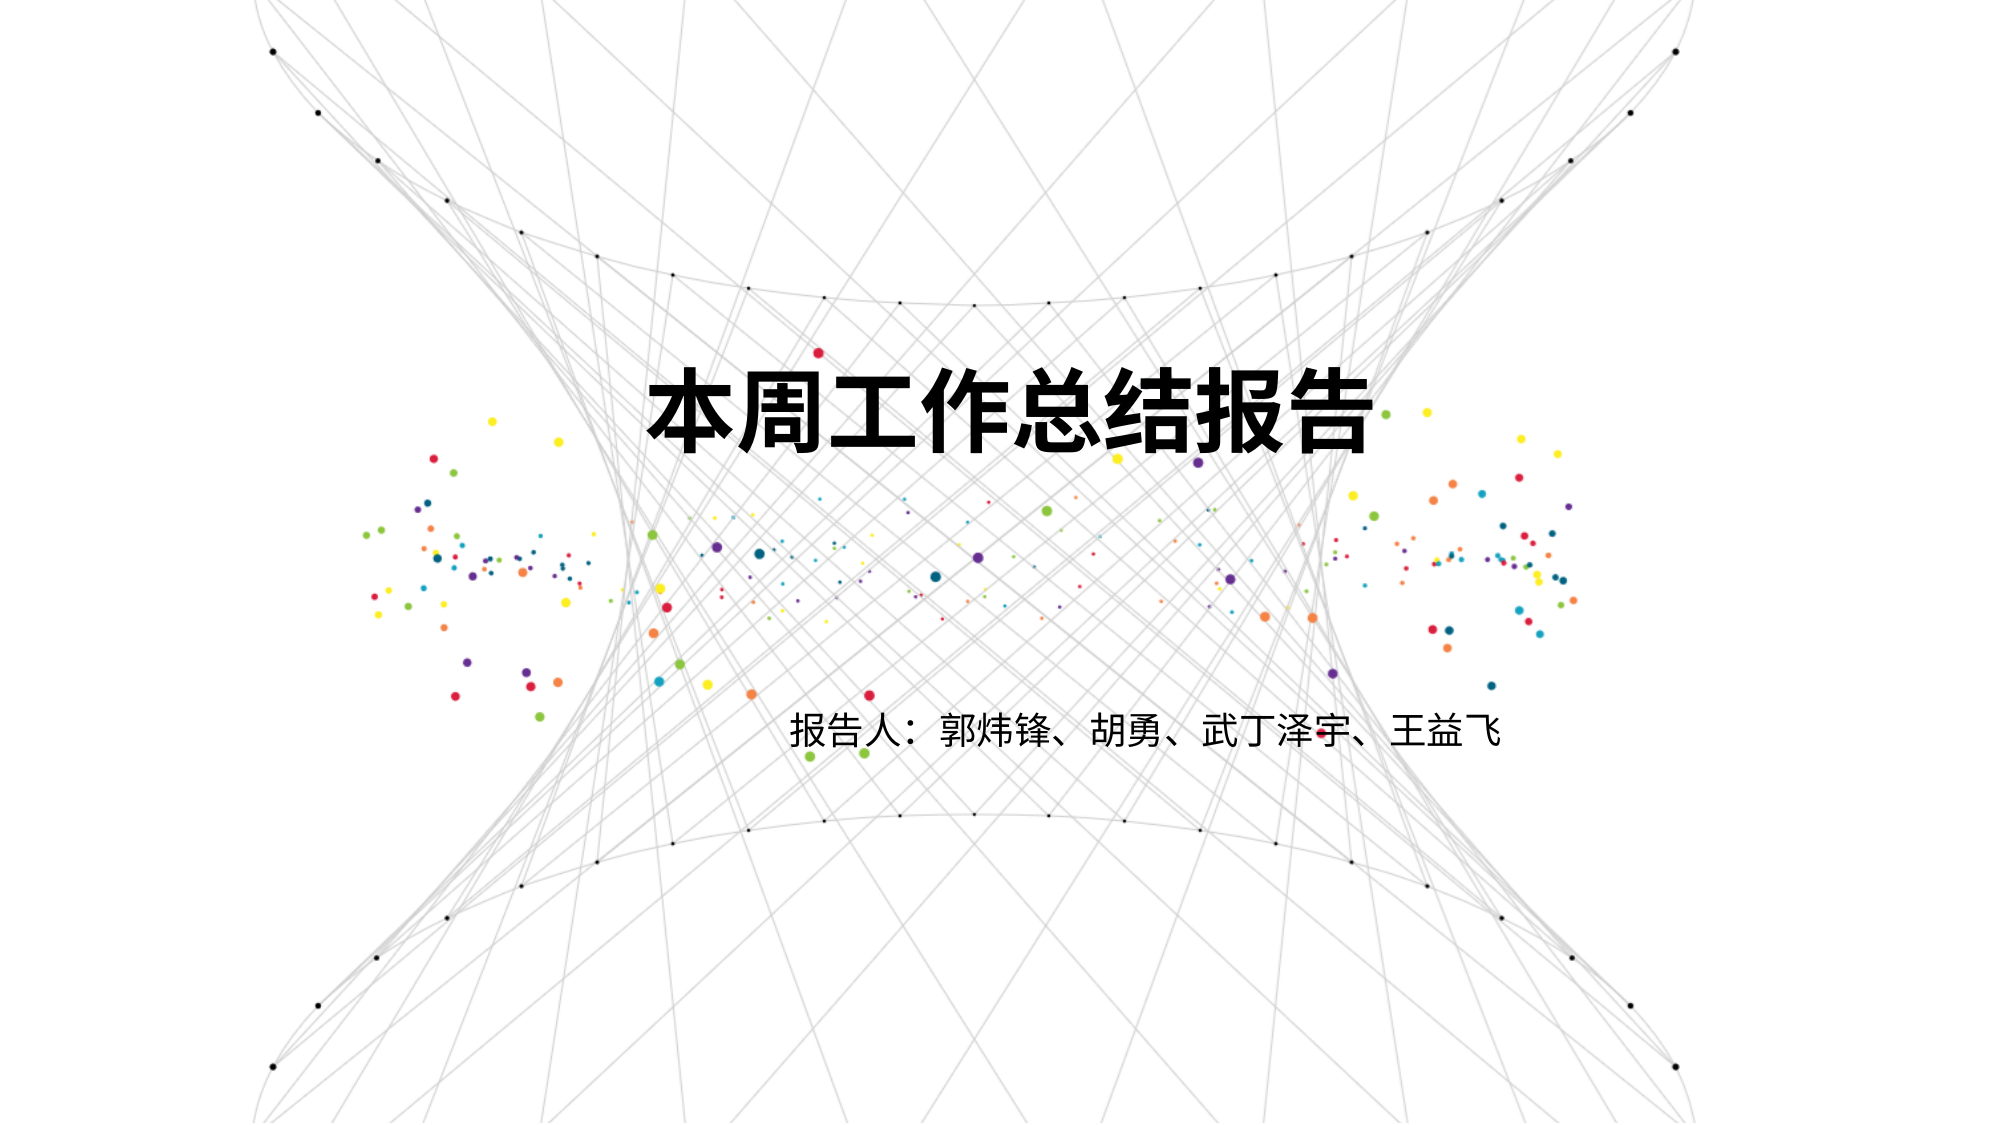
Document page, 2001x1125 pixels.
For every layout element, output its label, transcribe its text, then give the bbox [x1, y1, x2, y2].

picture [139, 0, 1861, 317]
list 报告人：郭炜锋、胡勇、武丁泽宇、王益飞 [767, 688, 1524, 817]
list 本周工作总结报告 [46, 317, 1977, 473]
picture [139, 473, 1861, 1123]
